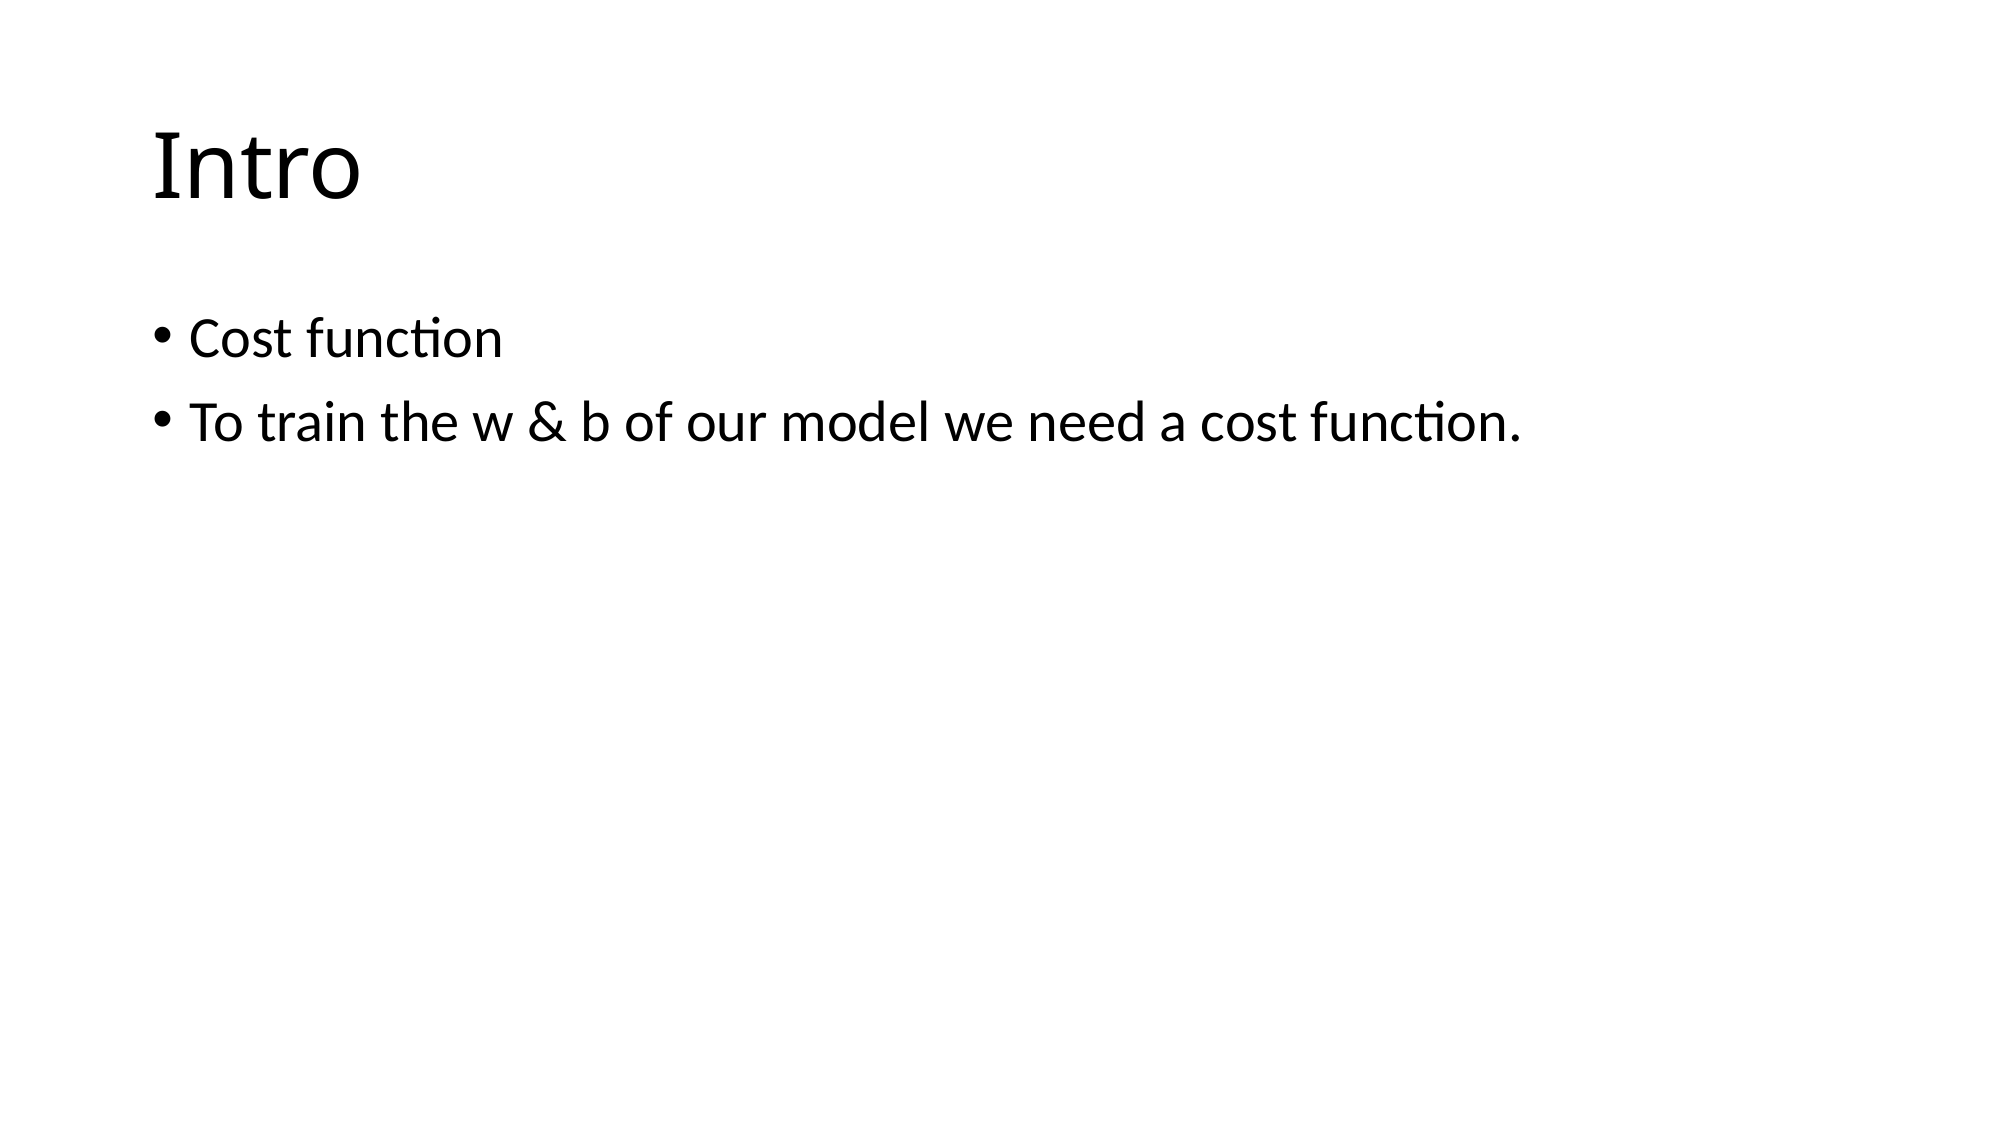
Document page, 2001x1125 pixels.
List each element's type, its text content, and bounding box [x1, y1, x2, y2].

list Cost function To train the w & b of our model we need a cost function. [137, 299, 1863, 1014]
title Intro [137, 59, 1863, 278]
